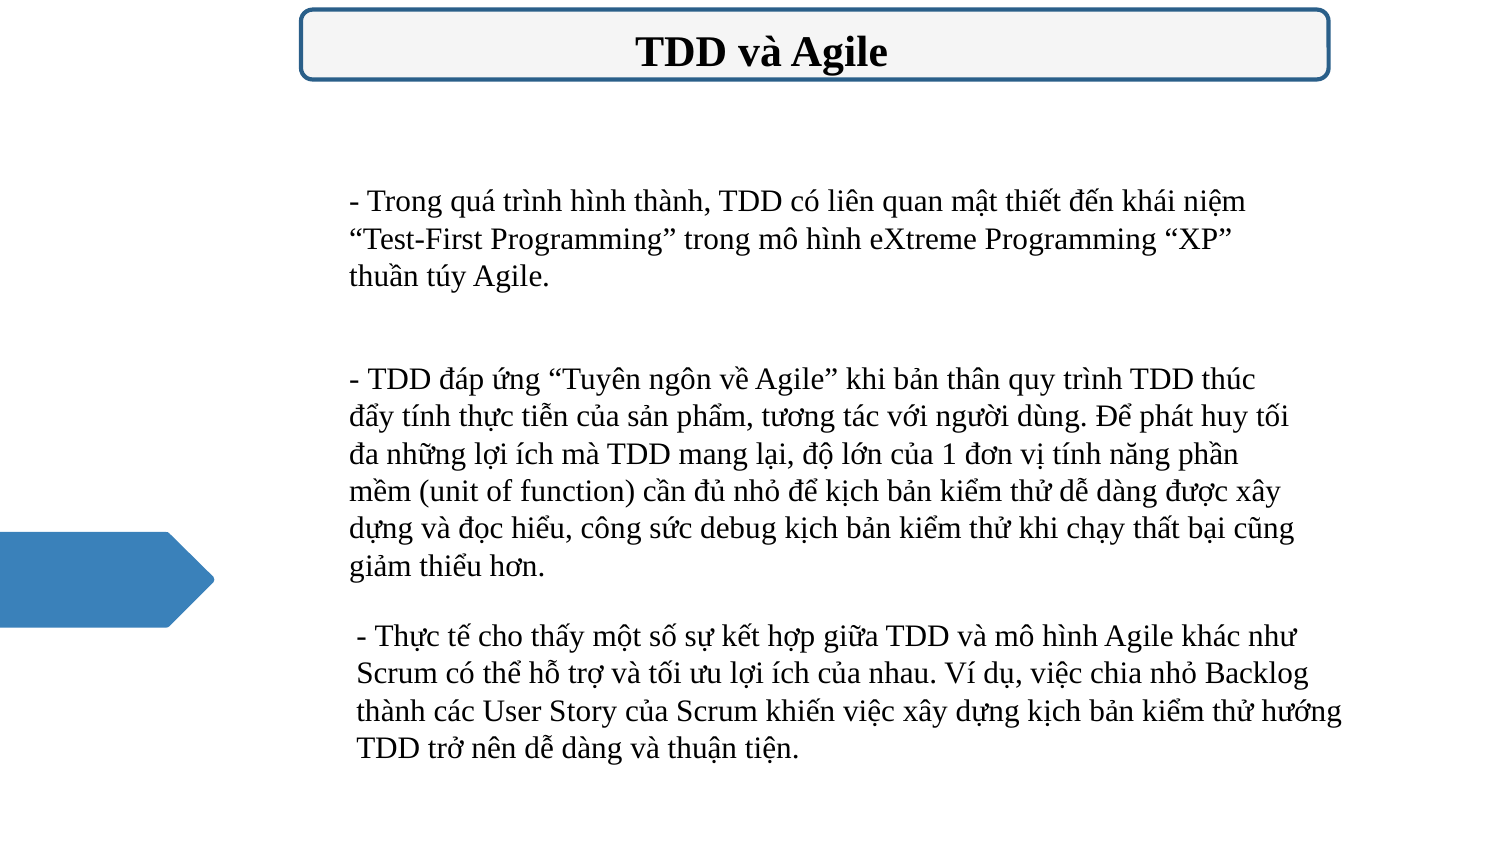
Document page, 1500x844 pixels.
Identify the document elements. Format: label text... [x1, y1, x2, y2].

text_box [298, 7, 1331, 82]
text_box - Thực tế cho thấy một số sự kết hợp giữa TDD và mô hình Agile khác như Scrum có thể hỗ trợ và tối ưu lợi ích của nhau. Ví dụ, việc chia nhỏ Backlog thành các User Story của Scrum khiến việc xây dựng kịch bản kiểm thử hướng TDD trở nên dễ dàng và thuận tiện. [341, 607, 1371, 773]
text_box - TDD đáp ứng “Tuyên ngôn về Agile” khi bản thân quy trình TDD thúc đẩy tính thực tiễn của sản phẩm, tương tác với người dùng. Để phát huy tối đa những lợi ích mà TDD mang lại, độ lớn của 1 đơn vị tính năng phần mềm (unit of function) cần đủ nhỏ để kịch bản kiểm thử dễ dàng được xây dựng và đọc hiểu, công sức debug kịch bản kiểm thử khi chạy thất bại cũng giảm thiểu hơn. [334, 350, 1320, 590]
text_box TDD và Agile [620, 15, 962, 83]
text_box - Trong quá trình hình thành, TDD có liên quan mật thiết đến khái niệm “Test-First Programming” trong mô hình eXtreme Programming “XP” thuần túy Agile. [334, 173, 1320, 301]
